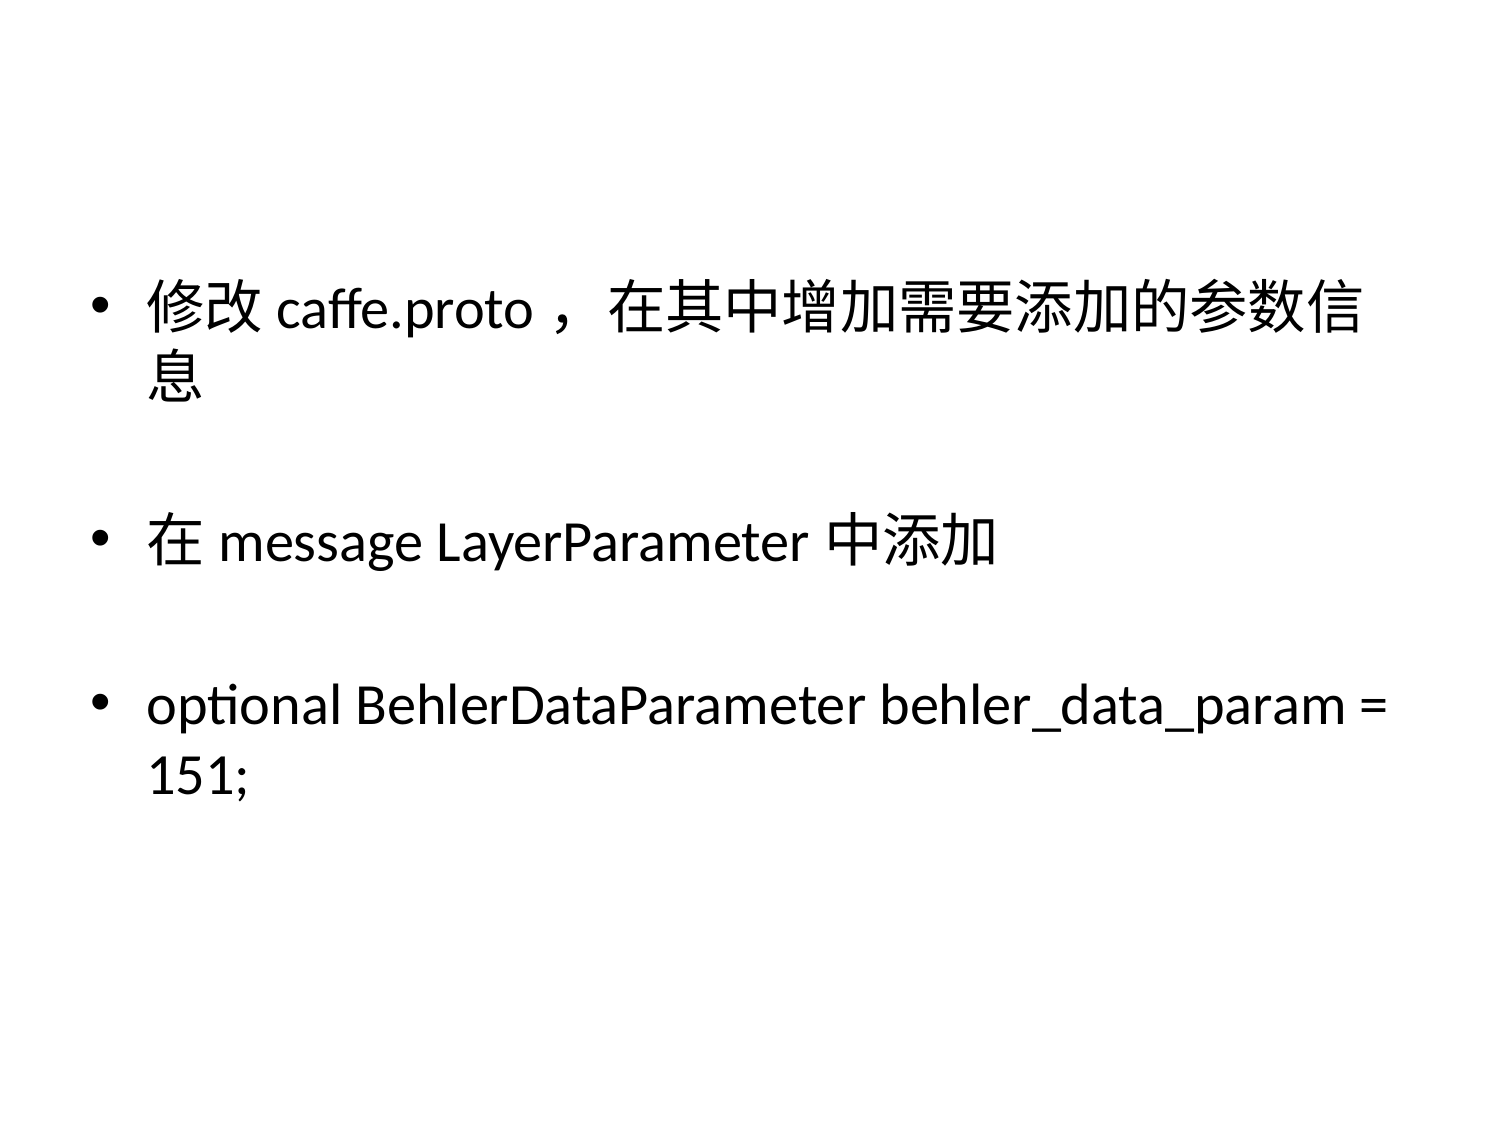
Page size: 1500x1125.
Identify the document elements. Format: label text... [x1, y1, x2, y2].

list 修改caffe.proto，在其中增加需要添加的参数信息 在message LayerParameter中添加 optional BehlerDataParameter behler_data_param = 151; [75, 262, 1425, 1005]
